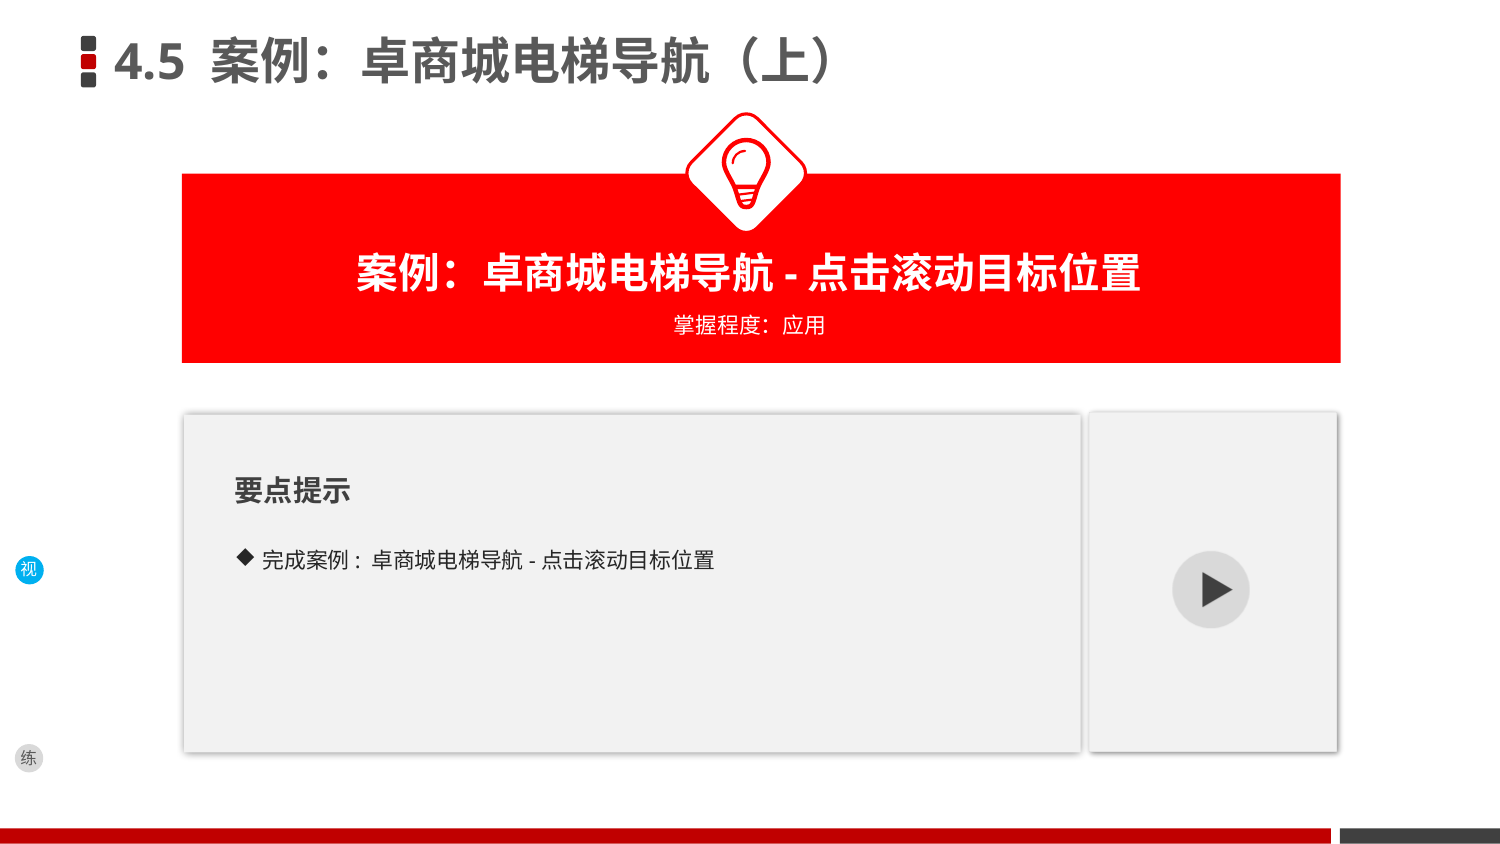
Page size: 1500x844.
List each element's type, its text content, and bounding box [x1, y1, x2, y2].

text_box [180, 172, 1343, 365]
text_box 4.5 案例：卓商城电梯导航（上） [103, 0, 1083, 130]
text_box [721, 137, 771, 210]
text_box 案例：卓商城电梯导航-点击滚动目标位置 [288, 239, 1211, 304]
text_box 要点提示 [219, 465, 797, 515]
text_box 完成案例: 卓商城电梯导航-点击滚动目标位置 [219, 526, 786, 581]
text_box [182, 412, 1077, 755]
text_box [5, 551, 54, 588]
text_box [5, 740, 54, 776]
text_box [684, 130, 808, 235]
picture [1082, 405, 1348, 762]
text_box 掌握程度：应用 [496, 304, 1004, 346]
